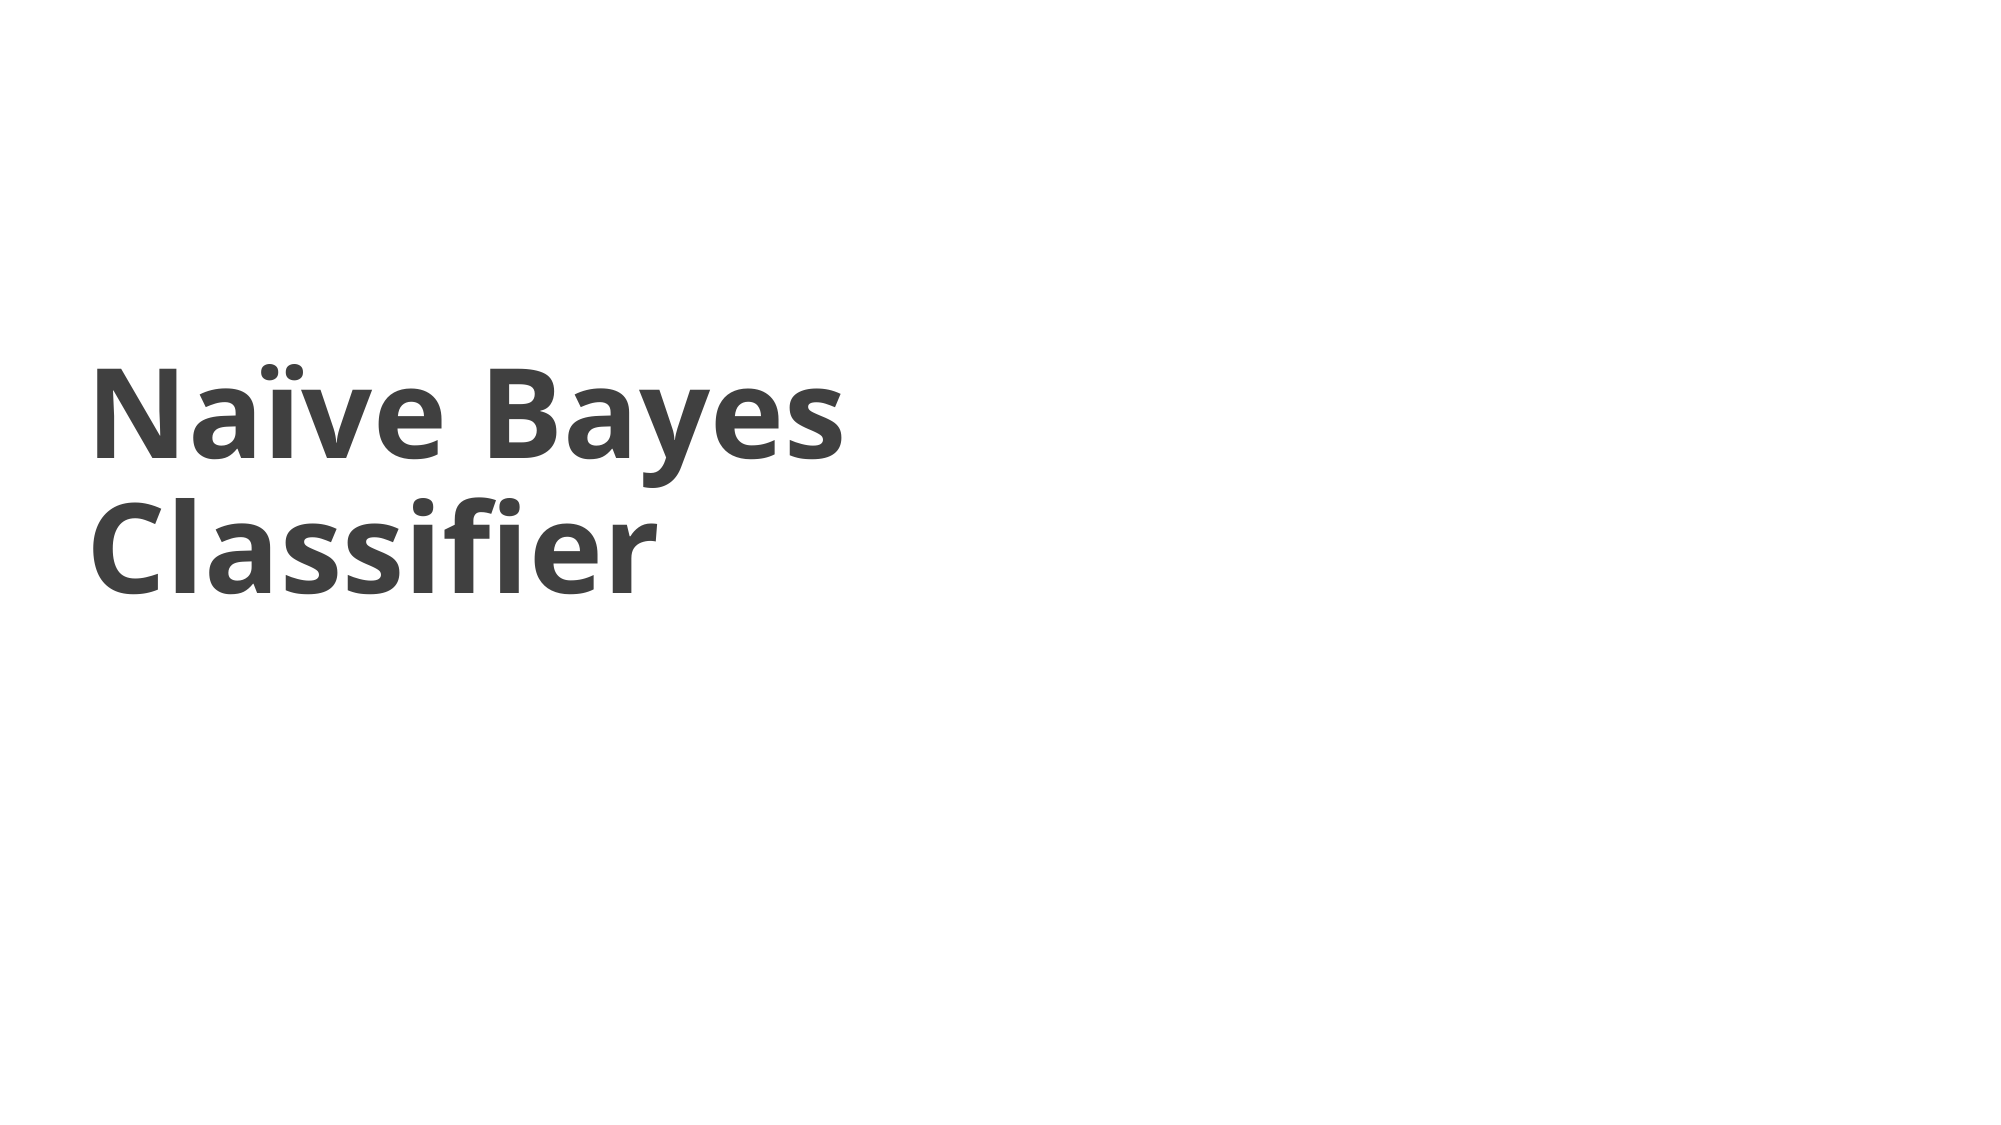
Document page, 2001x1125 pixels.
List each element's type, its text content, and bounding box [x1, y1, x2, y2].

text_box Naïve Bayes Classifier [71, 342, 1350, 628]
